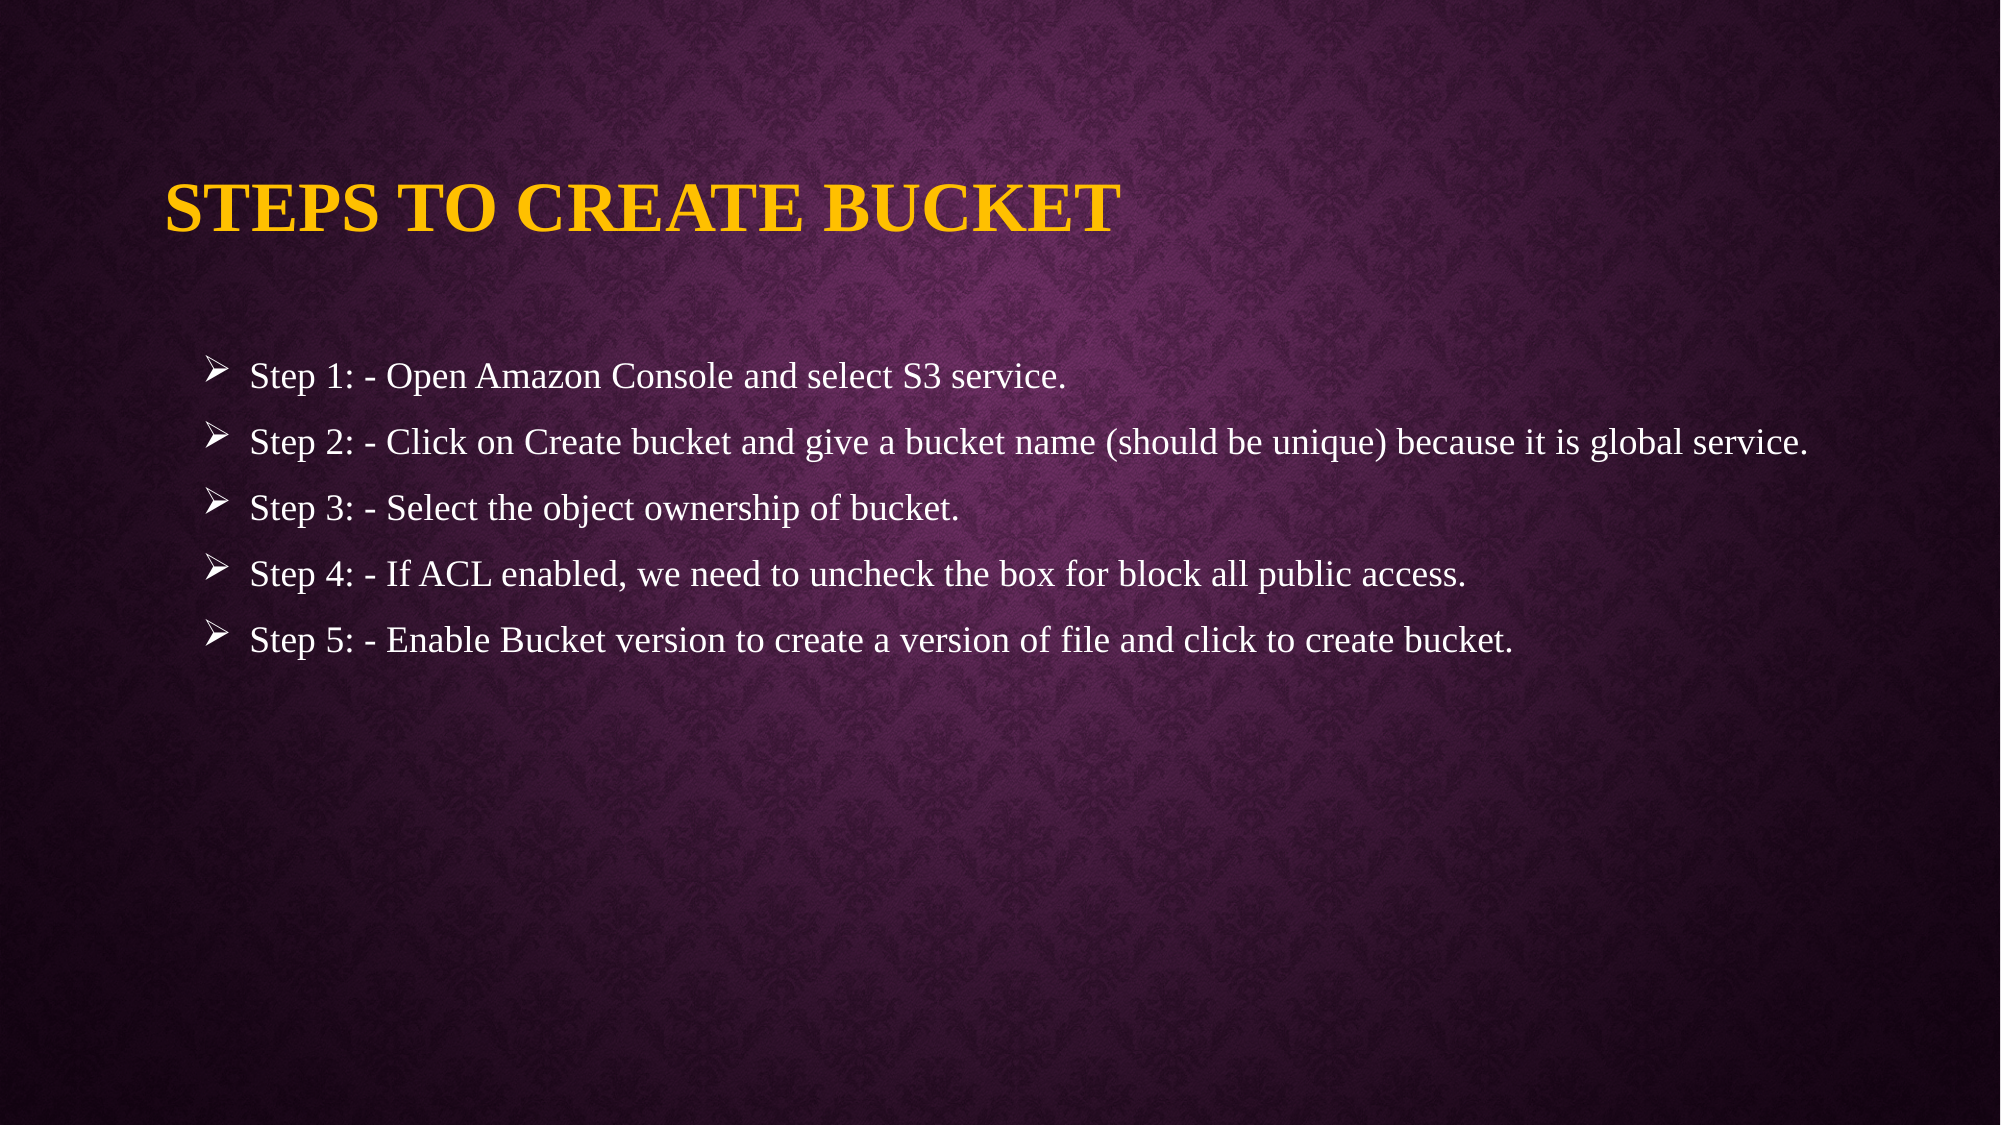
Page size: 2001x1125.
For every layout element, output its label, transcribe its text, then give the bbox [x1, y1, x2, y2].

list Step 1: - Open Amazon Console and select S3 service. Step 2: - Click on Create bucket and give a bucket name (should be unique) because it is global service. Step 3: - Select the object ownership of bucket. Step 4: - If ACL enabled, we need to uncheck the box for block all public access. Step 5: - Enable Bucket version to create a version of file and click to create bucket. [149, 343, 1849, 950]
title steps to create bucket [149, 99, 1849, 318]
